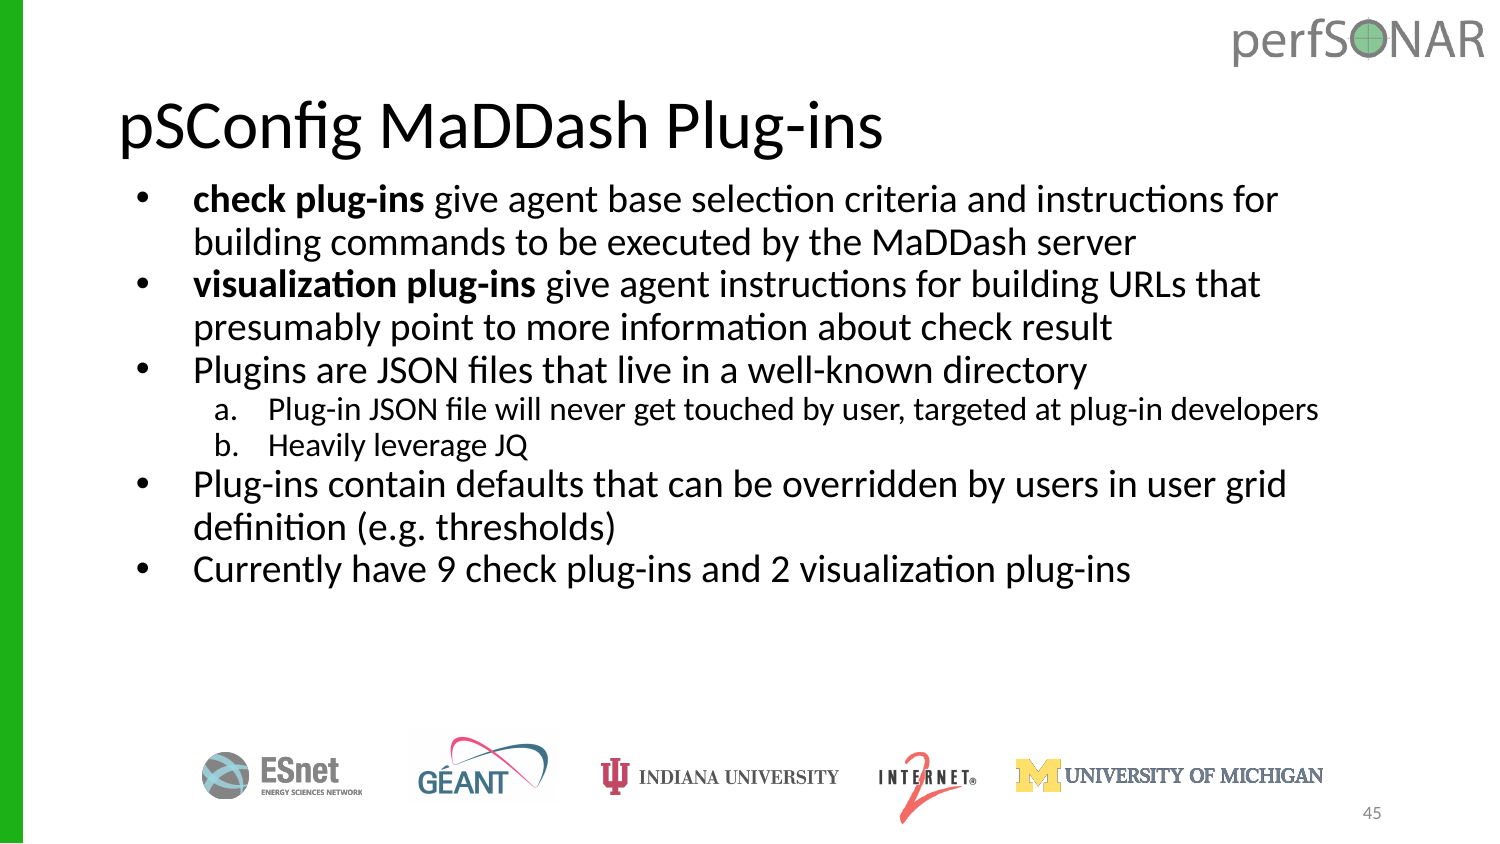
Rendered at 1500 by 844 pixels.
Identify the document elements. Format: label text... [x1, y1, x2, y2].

list check plug-ins give agent base selection criteria and instructions for building commands to be executed by the MaDDash server visualization plug-ins give agent instructions for building URLs that presumably point to more information about check result Plugins are JSON files that live in a well-known directory Plug-in JSON file will never get touched by user, targeted at plug-in developers Heavily leverage JQ Plug-ins contain defaults that can be overridden by users in user grid definition (e.g. thresholds) Currently have 9 check plug-ins and 2 visualization plug-ins [103, 163, 1397, 724]
slide_number 45 [1059, 789, 1397, 835]
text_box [202, 752, 362, 799]
picture [1016, 759, 1323, 792]
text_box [408, 729, 558, 805]
title pSConfig MaDDash Plug-ins [103, 44, 1397, 163]
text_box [601, 758, 839, 795]
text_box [876, 750, 979, 826]
